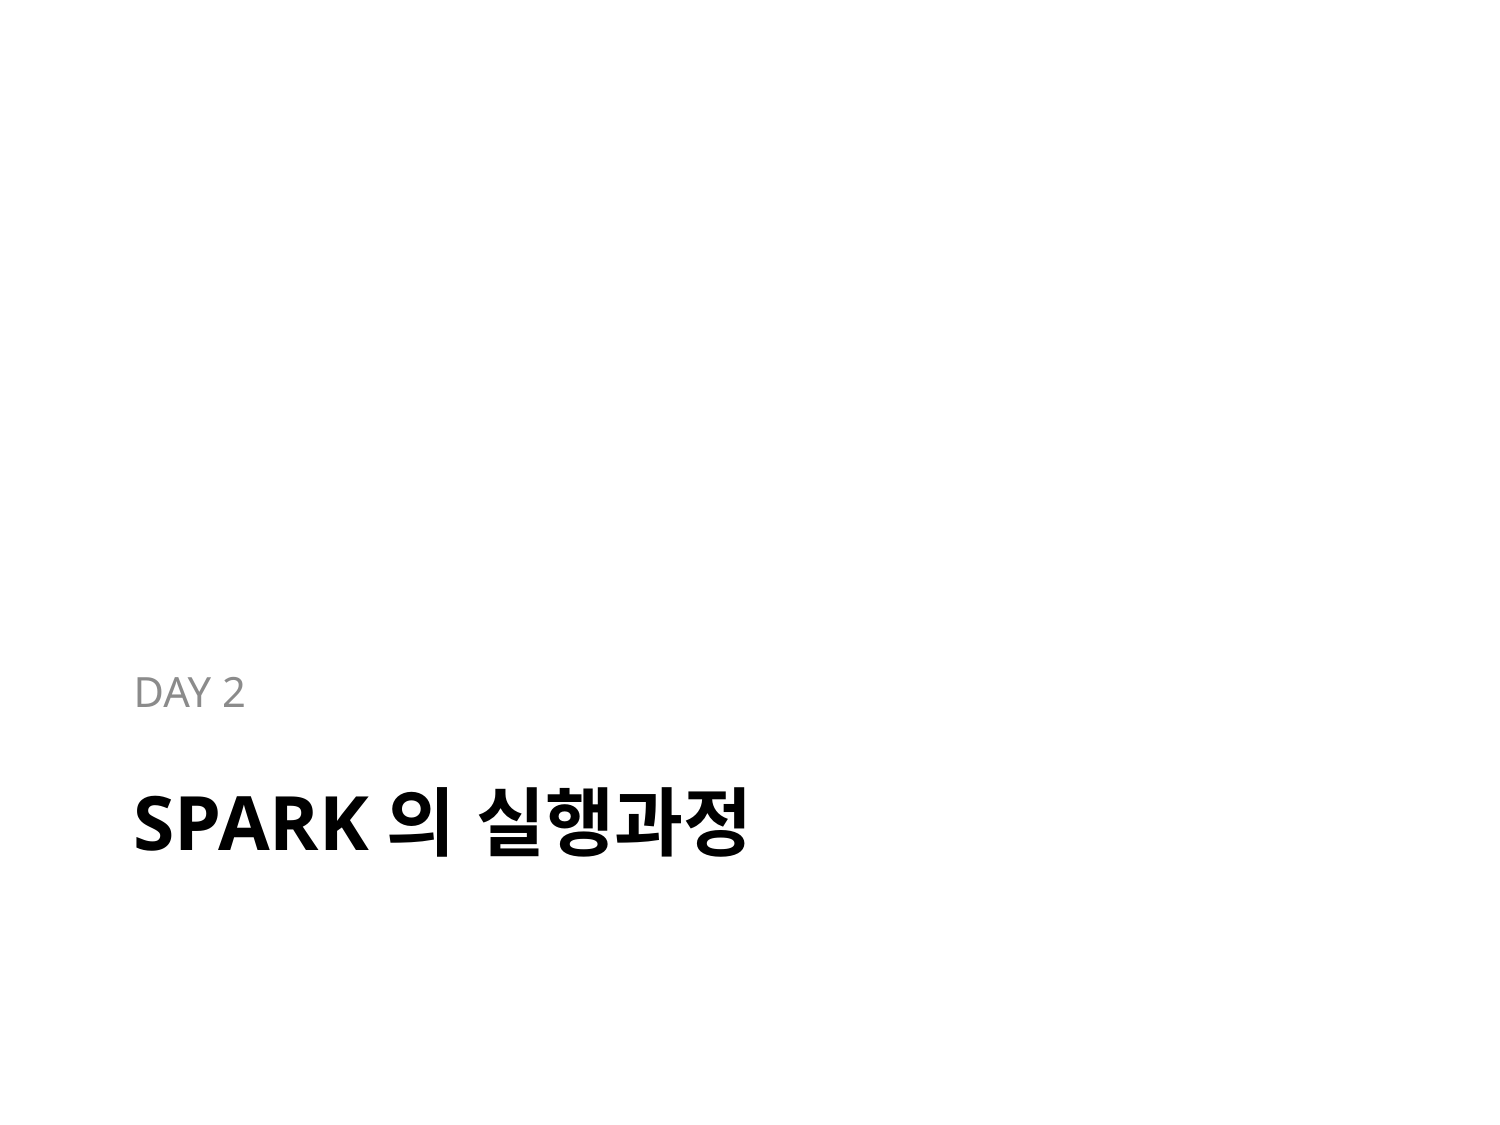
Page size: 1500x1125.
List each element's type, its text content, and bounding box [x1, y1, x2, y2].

list DAY 2 [118, 476, 1394, 723]
title SPARK의 실행과정 [118, 723, 1394, 947]
